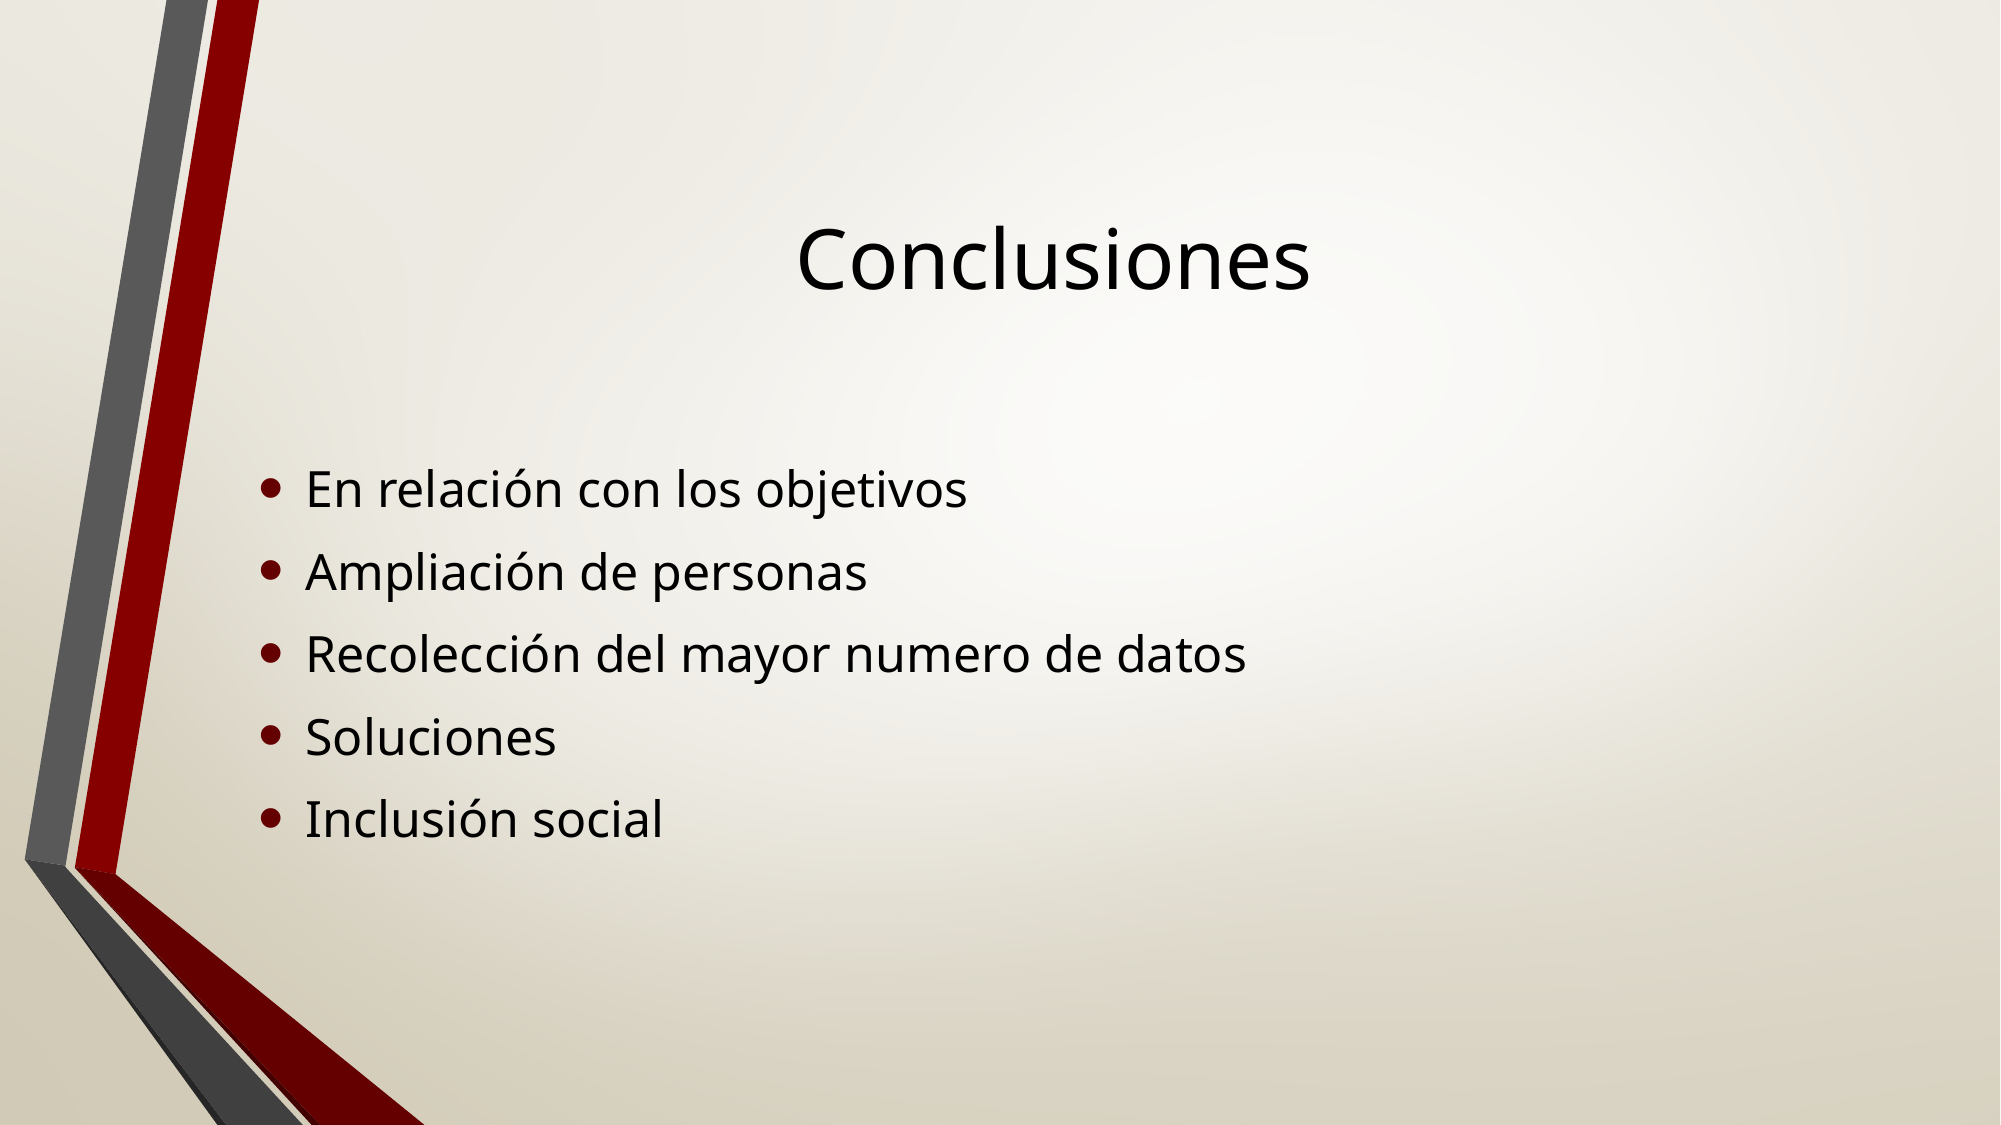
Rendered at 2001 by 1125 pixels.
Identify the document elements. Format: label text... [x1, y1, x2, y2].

list En relación con los objetivos Ampliación de personas Recolección del mayor numero de datos Soluciones Inclusión social [243, 437, 1887, 950]
title Conclusiones [243, 112, 1887, 400]
